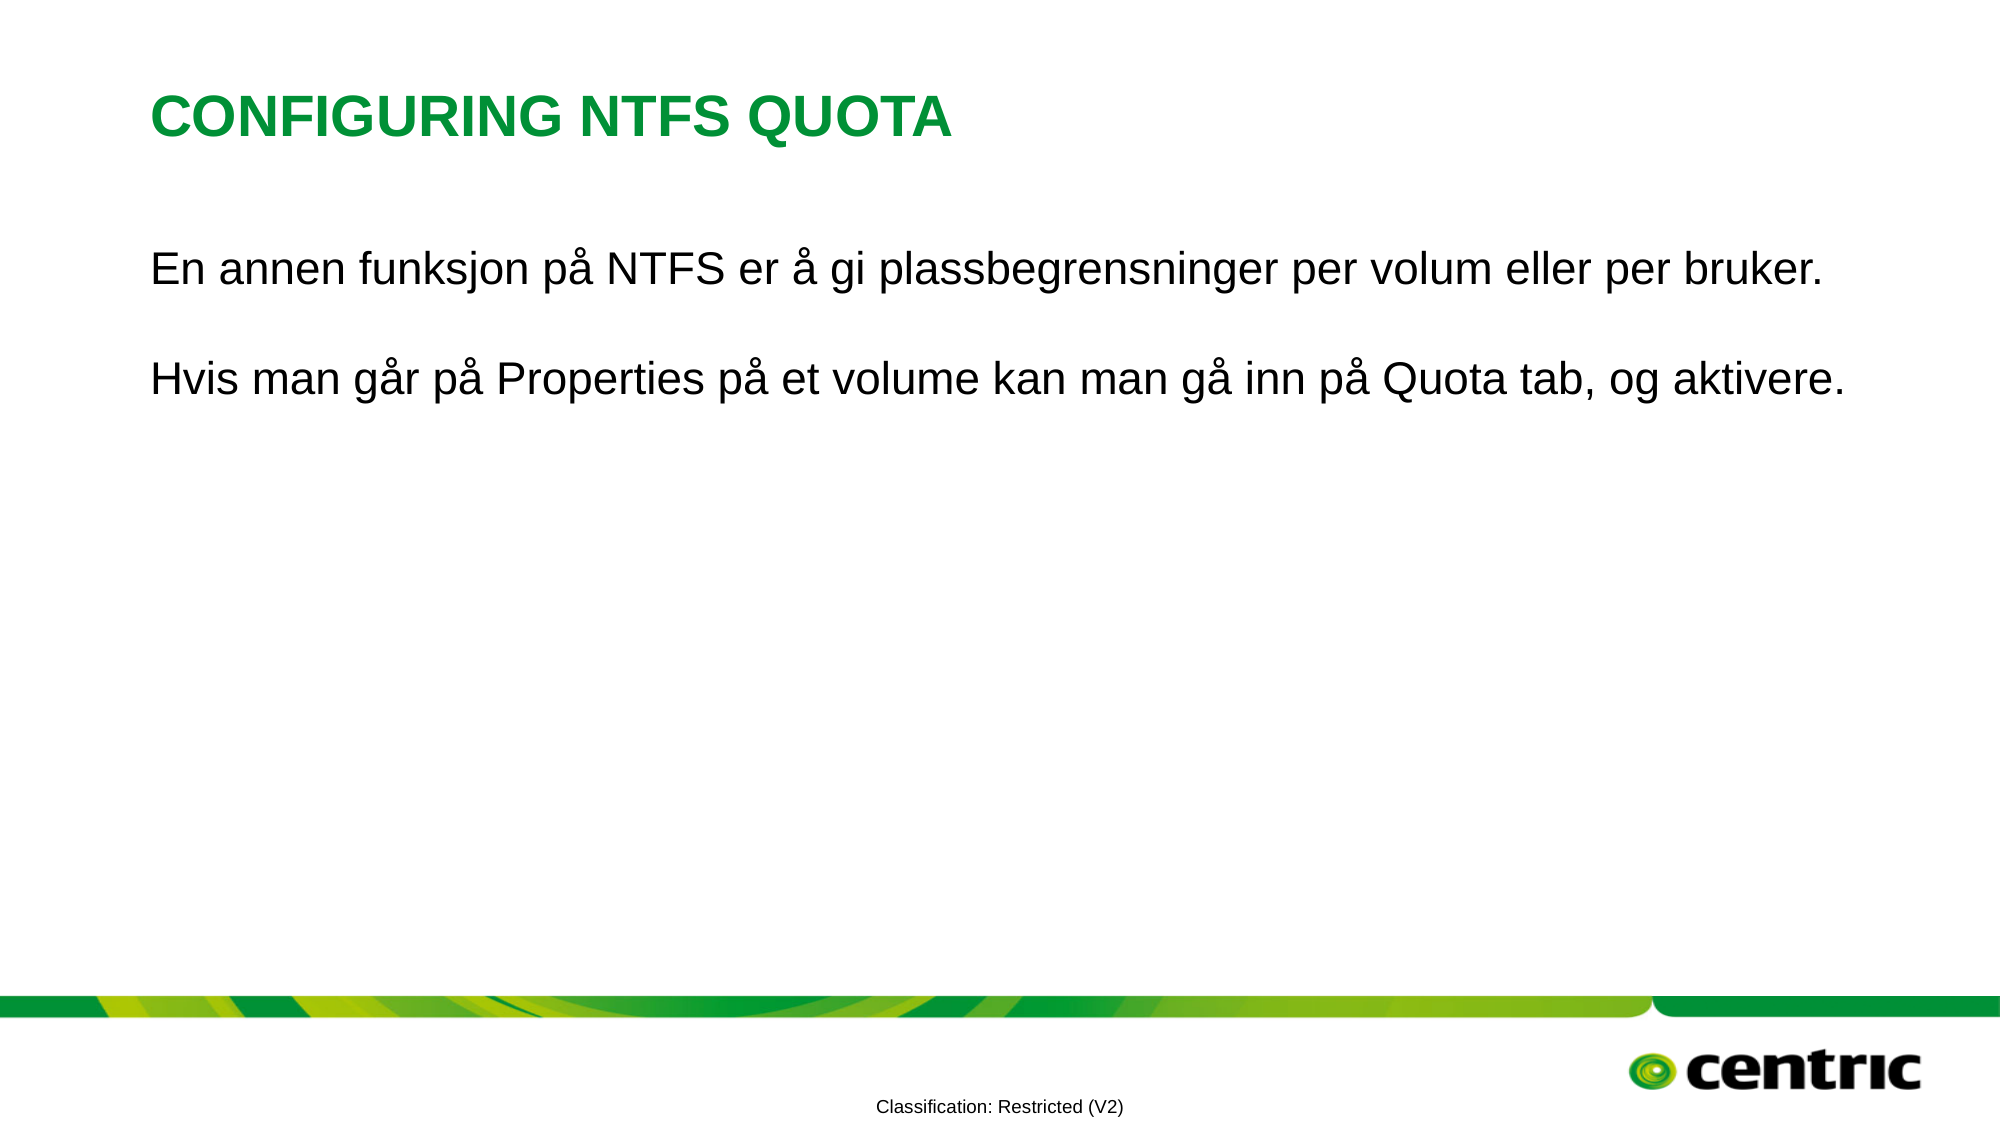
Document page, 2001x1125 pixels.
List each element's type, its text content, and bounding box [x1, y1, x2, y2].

list En annen funksjon på NTFS er å gi plassbegrensninger per volum eller per bruker. Hvis man går på Properties på et volume kan man gå inn på Quota tab, og aktivere. [135, 231, 1921, 975]
title Configuring ntfs quota [135, 77, 1921, 213]
picture [0, 995, 2000, 1125]
